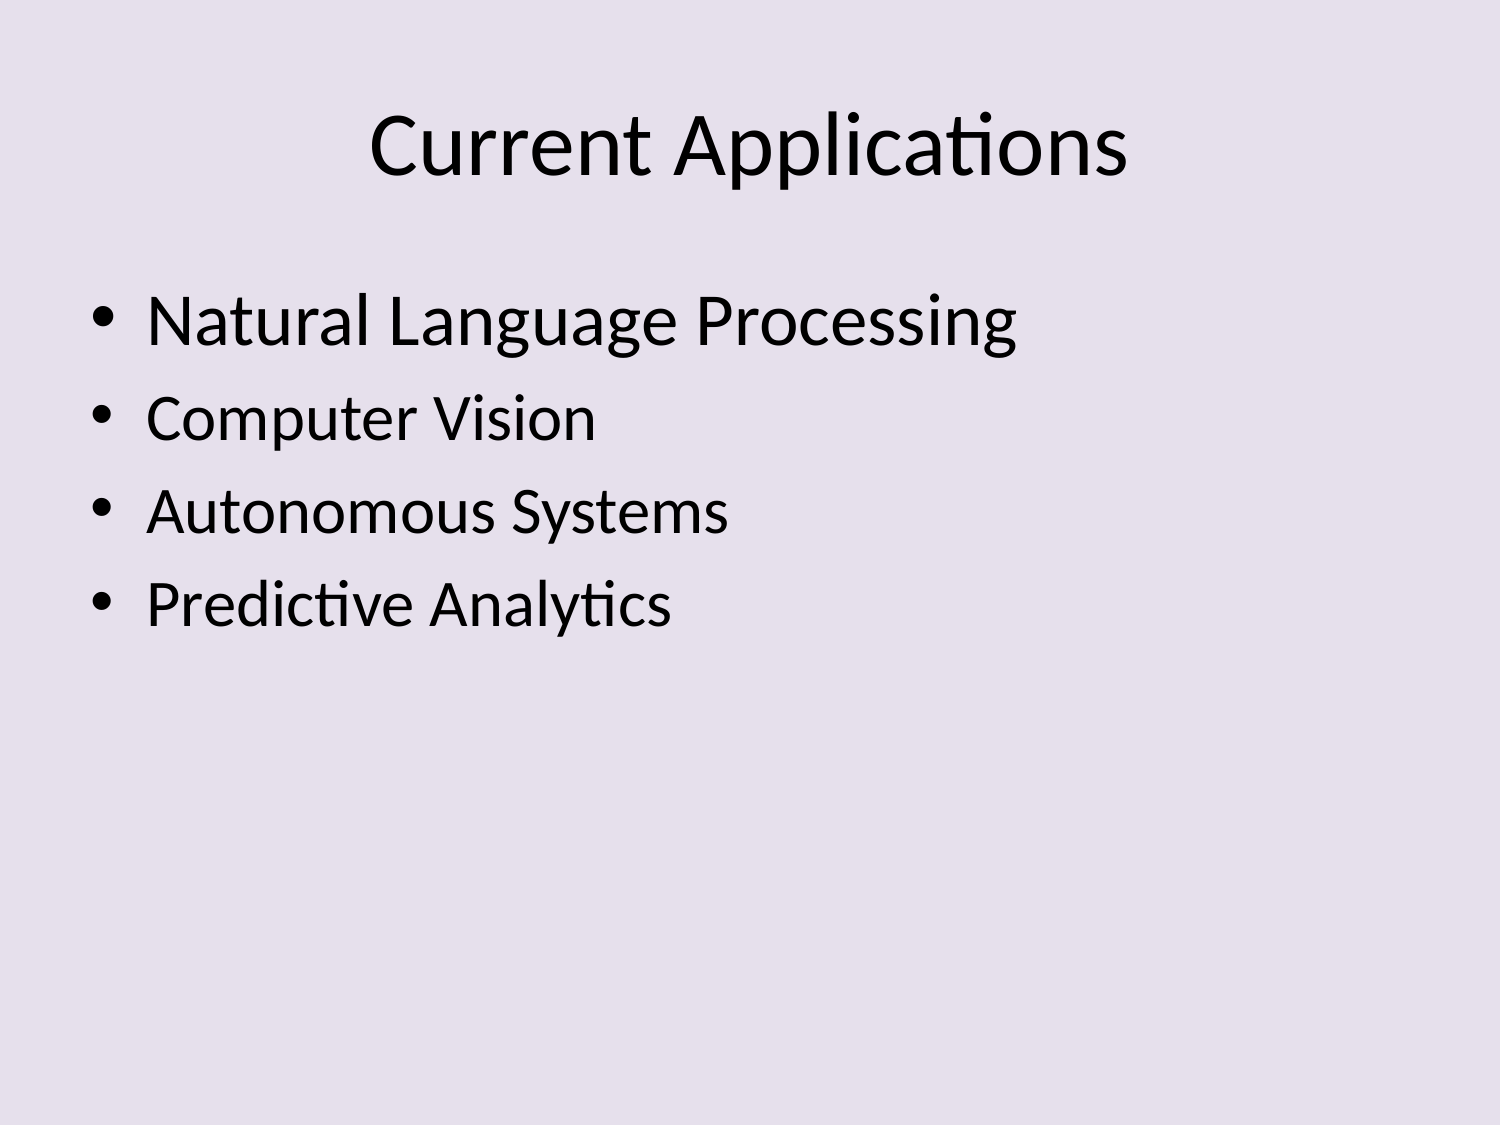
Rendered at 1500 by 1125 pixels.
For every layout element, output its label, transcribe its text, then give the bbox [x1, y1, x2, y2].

title Current Applications [75, 45, 1425, 233]
list Natural Language Processing Computer Vision Autonomous Systems Predictive Analytics [75, 262, 1425, 1005]
